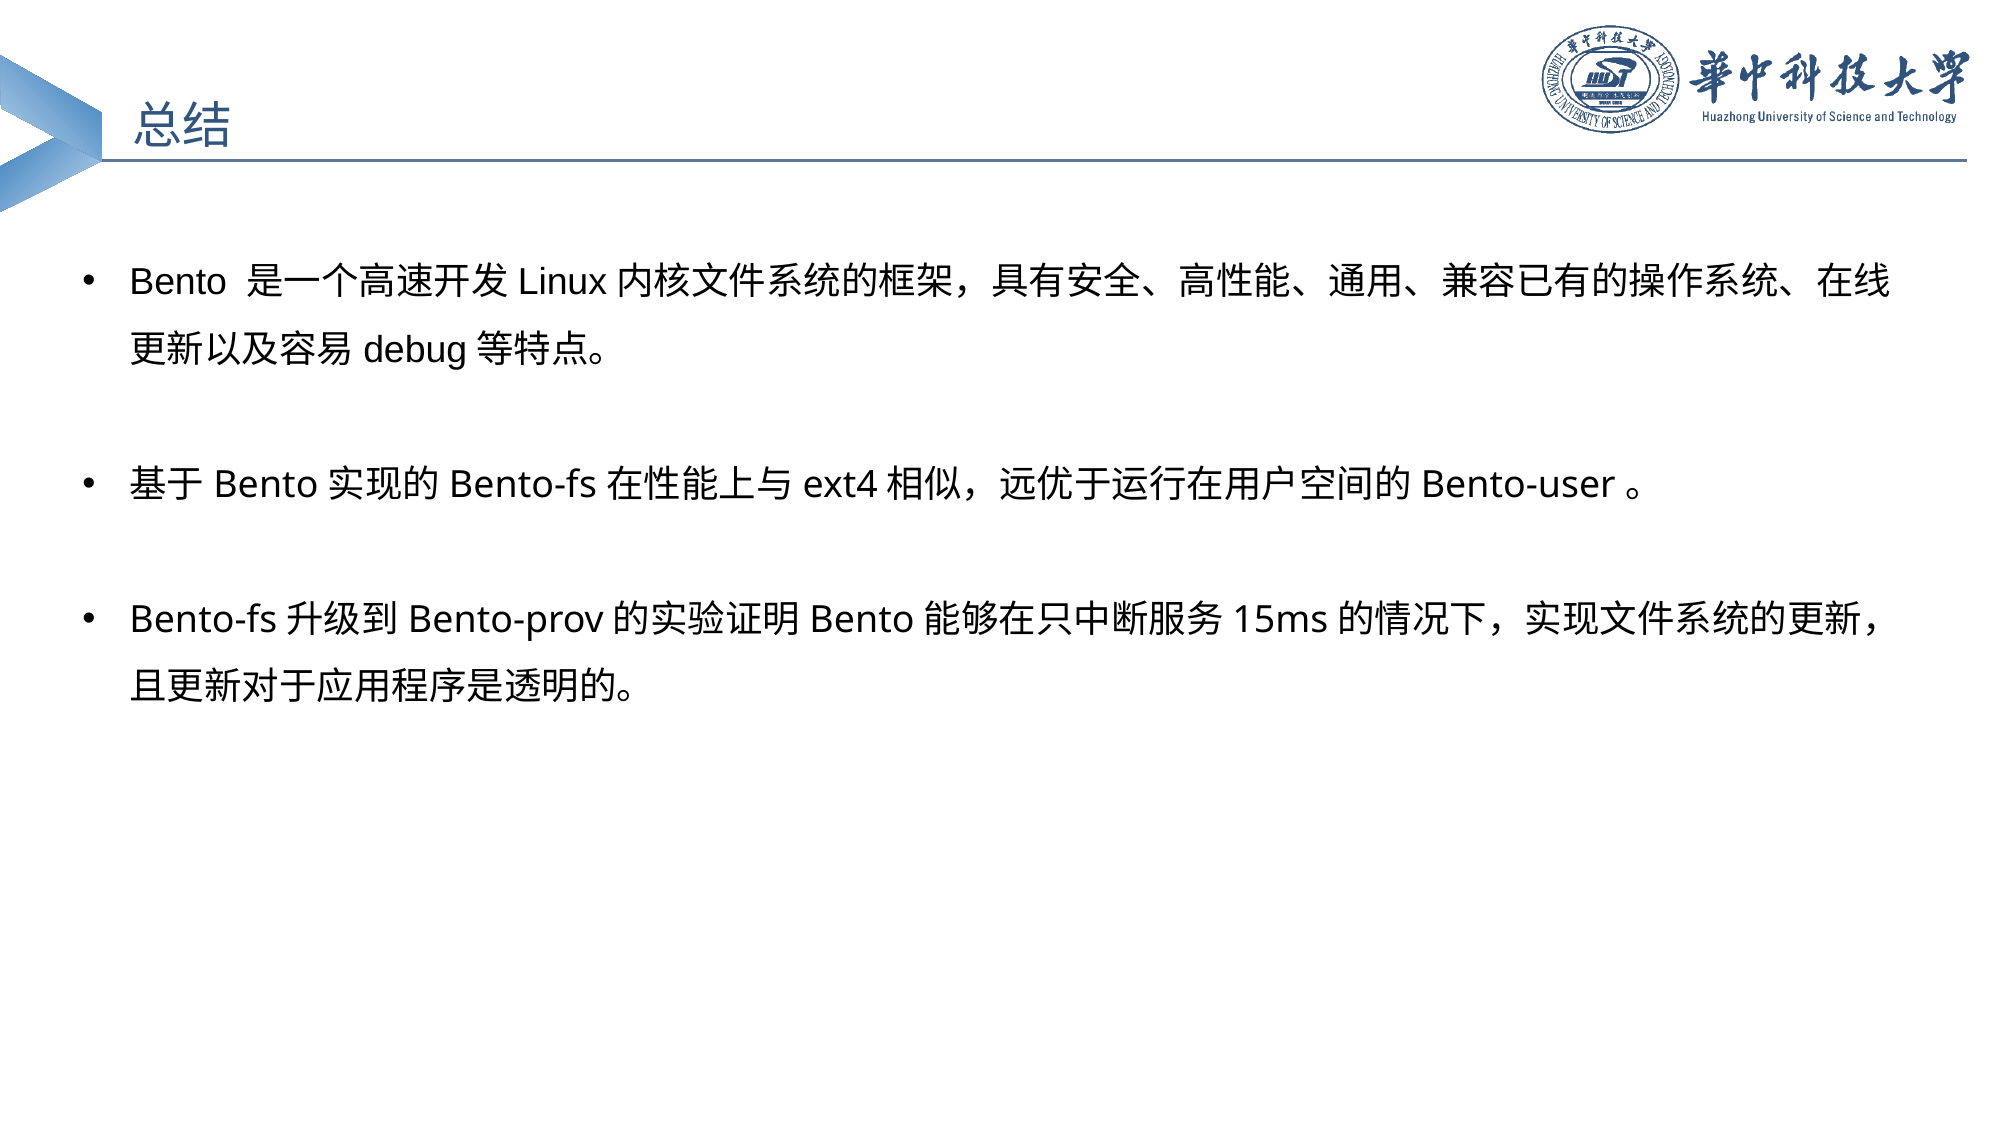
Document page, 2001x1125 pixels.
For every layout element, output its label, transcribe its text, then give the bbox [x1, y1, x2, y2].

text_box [0, 55, 102, 212]
text_box Bento 是一个高速开发Linux内核文件系统的框架，具有安全、高性能、通用、兼容已有的操作系统、在线更新以及容易debug等特点。 基于Bento实现的Bento-fs在性能上与ext4相似，远优于运行在用户空间的Bento-user。 Bento-fs升级到Bento-prov的实验证明Bento能够在只中断服务15ms的情况下，实现文件系统的更新，且更新对于应用程序是透明的。 [67, 227, 1933, 805]
picture [1528, 0, 1986, 155]
text_box 总结 [118, 85, 1118, 160]
